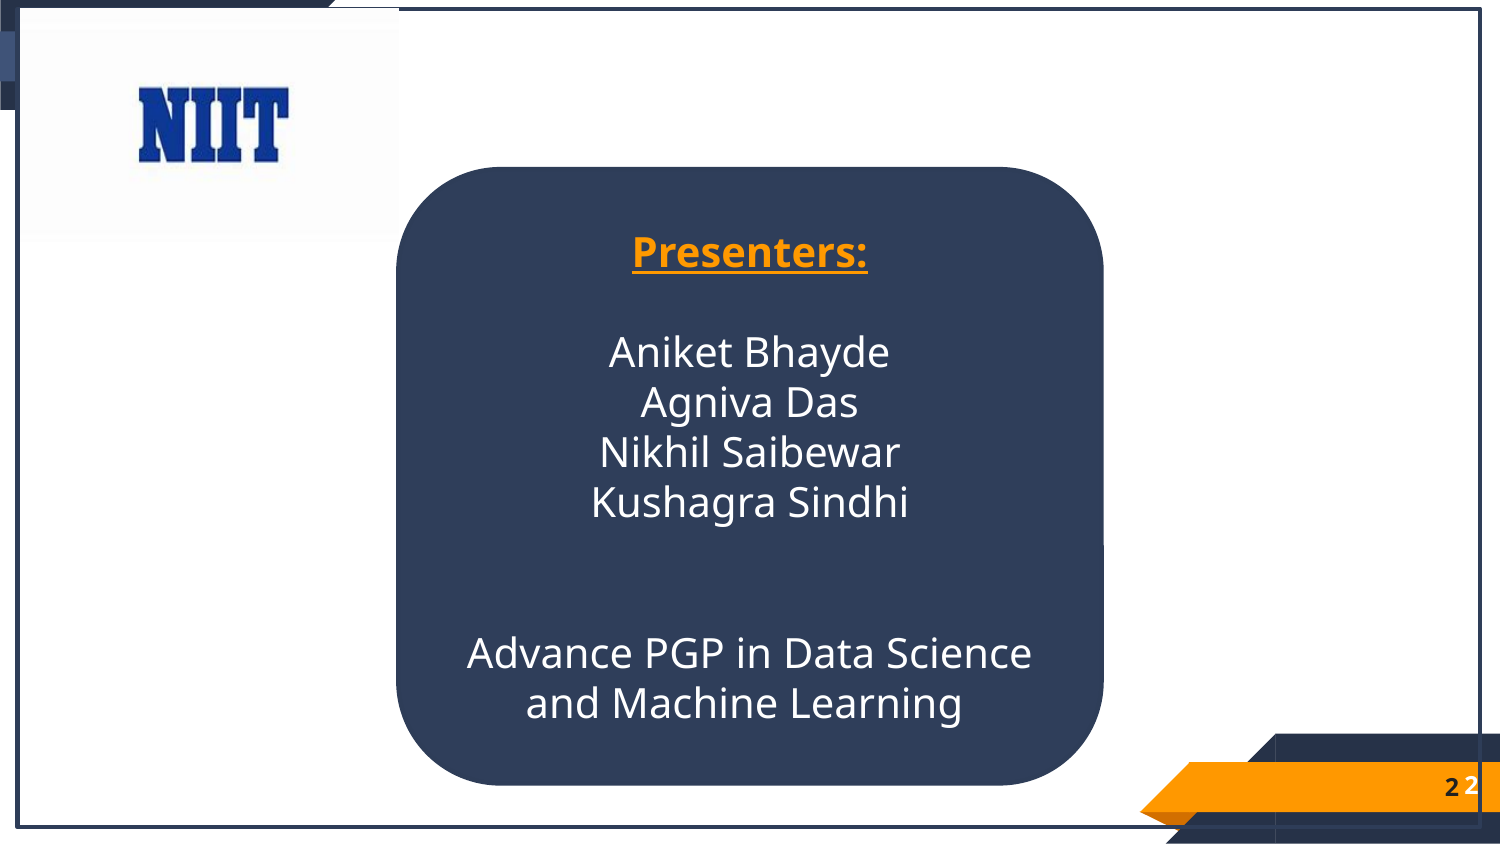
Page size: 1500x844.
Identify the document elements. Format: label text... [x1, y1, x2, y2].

slide_number 2 [1482, 760, 1494, 813]
text_box [15, 7, 1482, 829]
text_box 2 [1229, 760, 1474, 813]
picture [19, 8, 399, 242]
